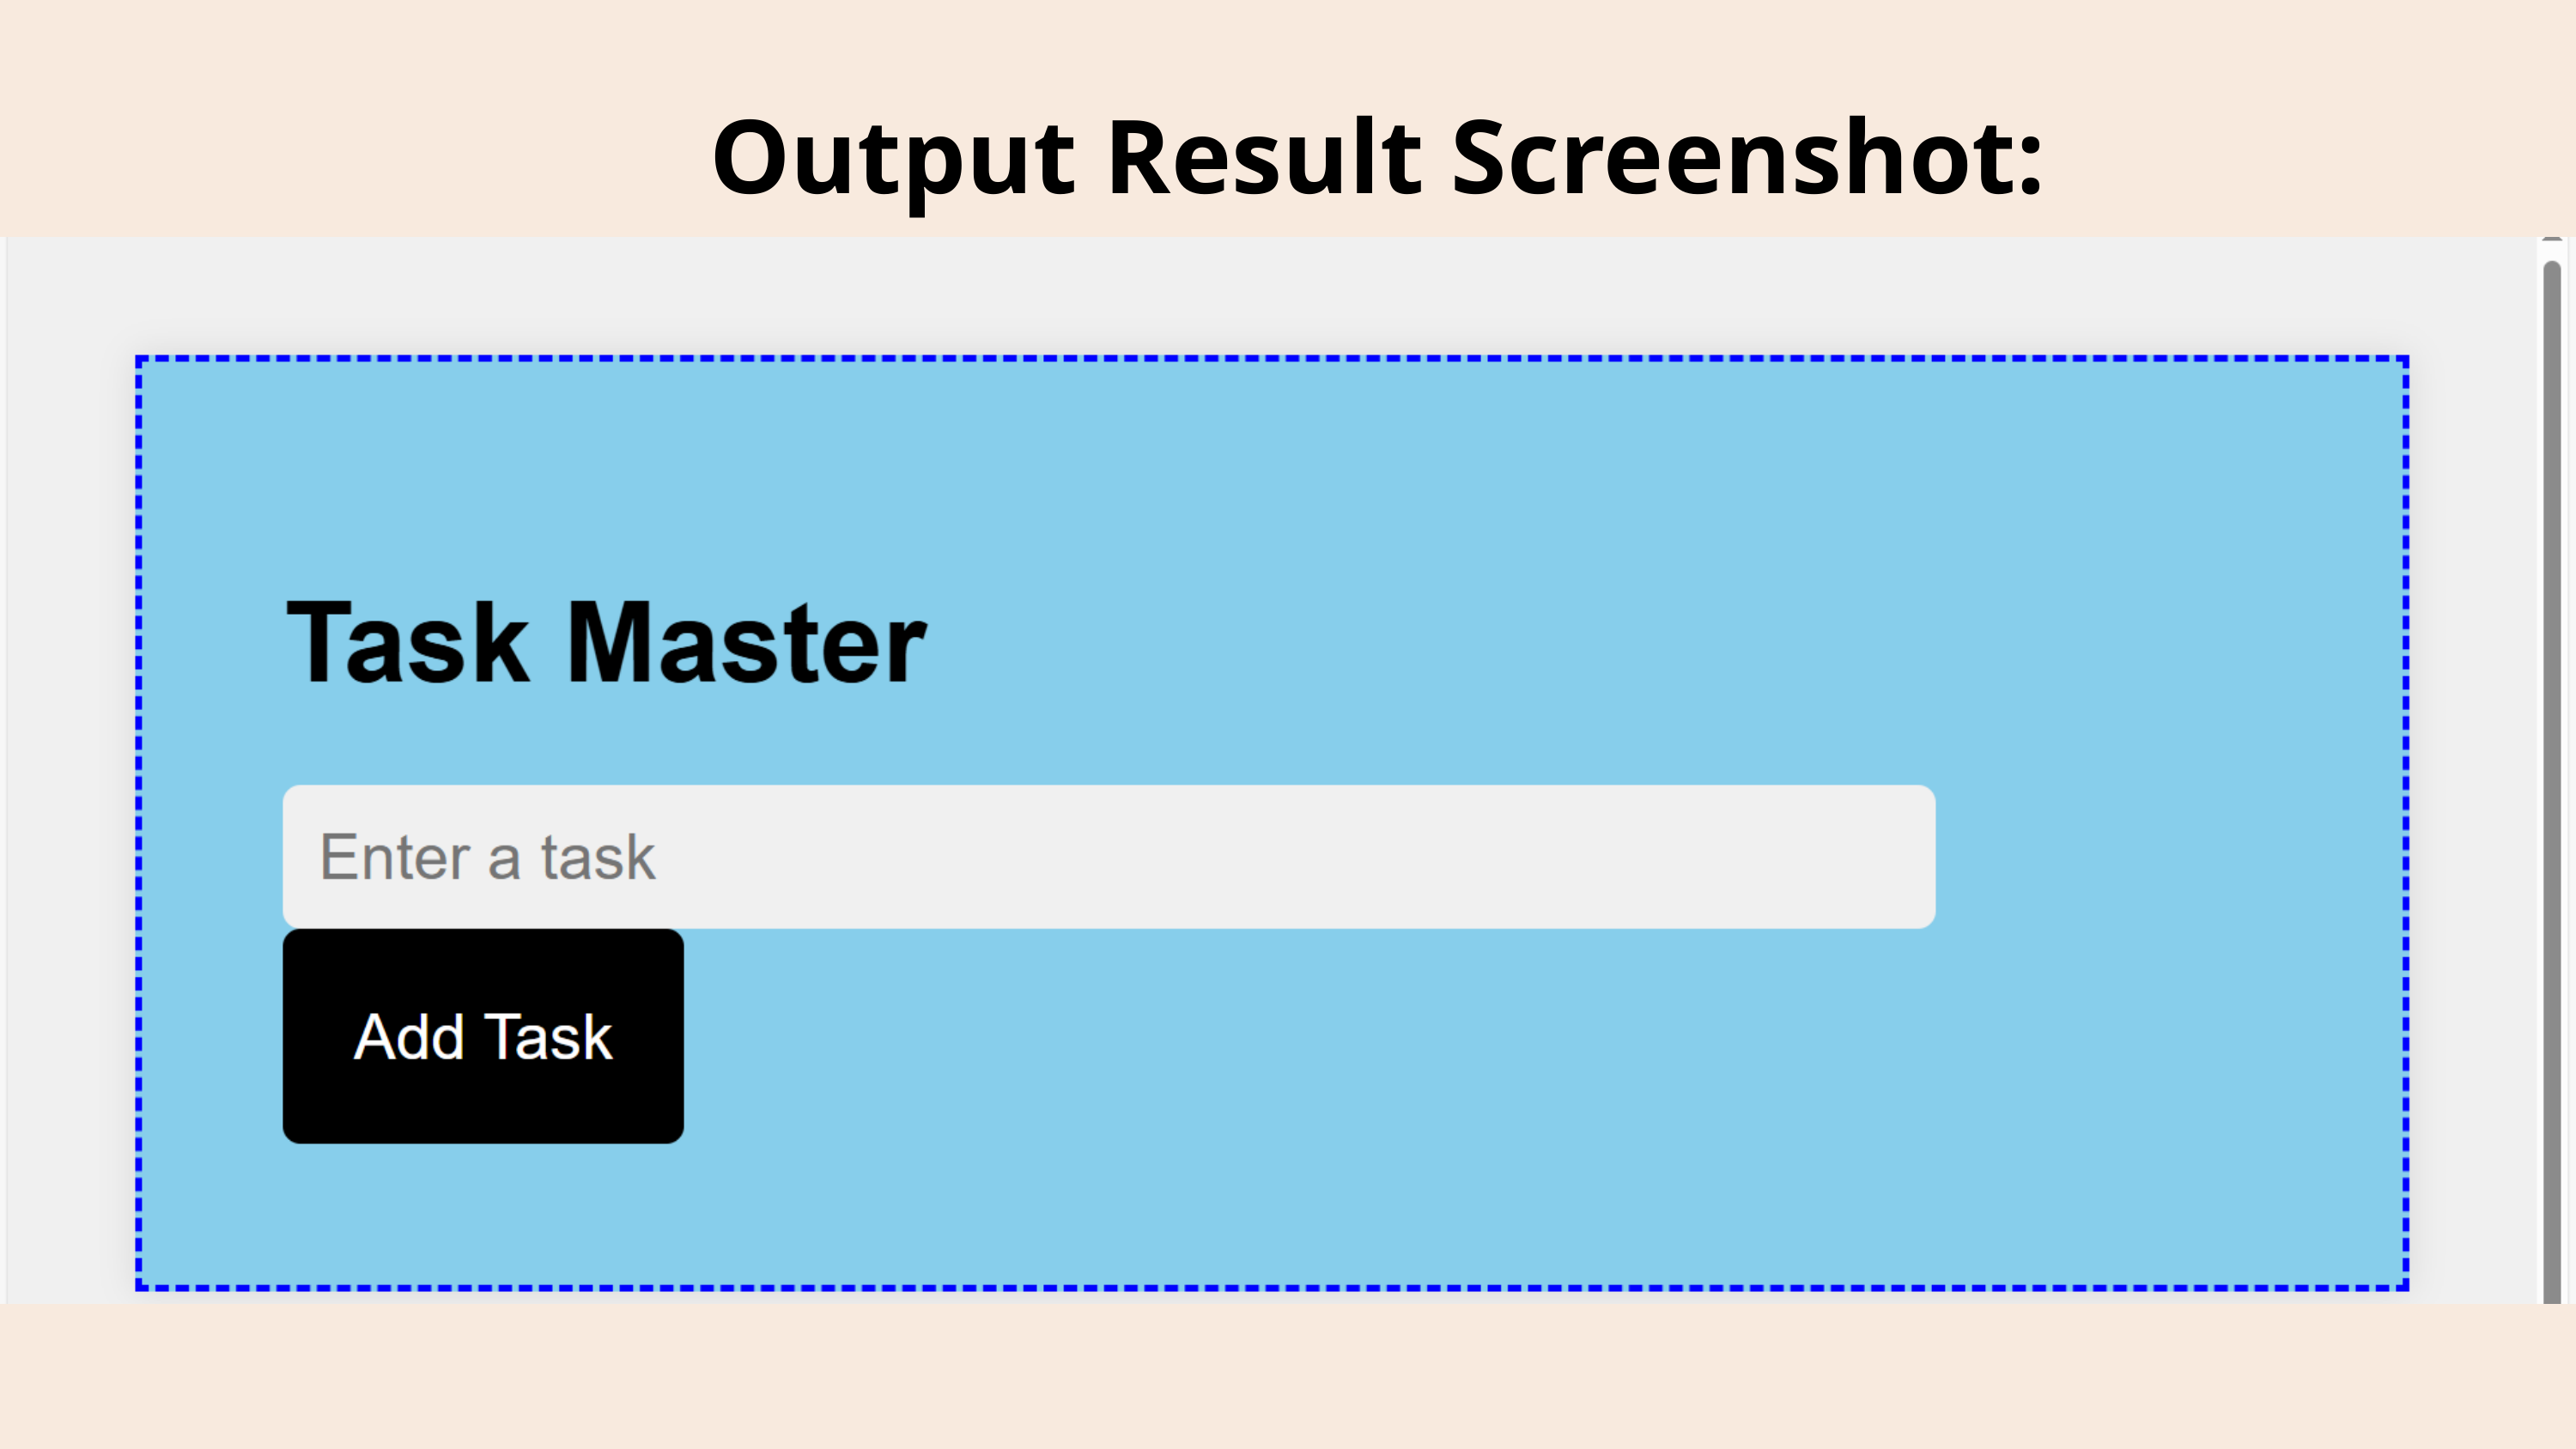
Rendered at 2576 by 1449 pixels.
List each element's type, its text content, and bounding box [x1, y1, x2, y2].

text_box [0, 237, 2576, 1304]
text_box Output Result Screenshot: [709, 60, 2144, 214]
